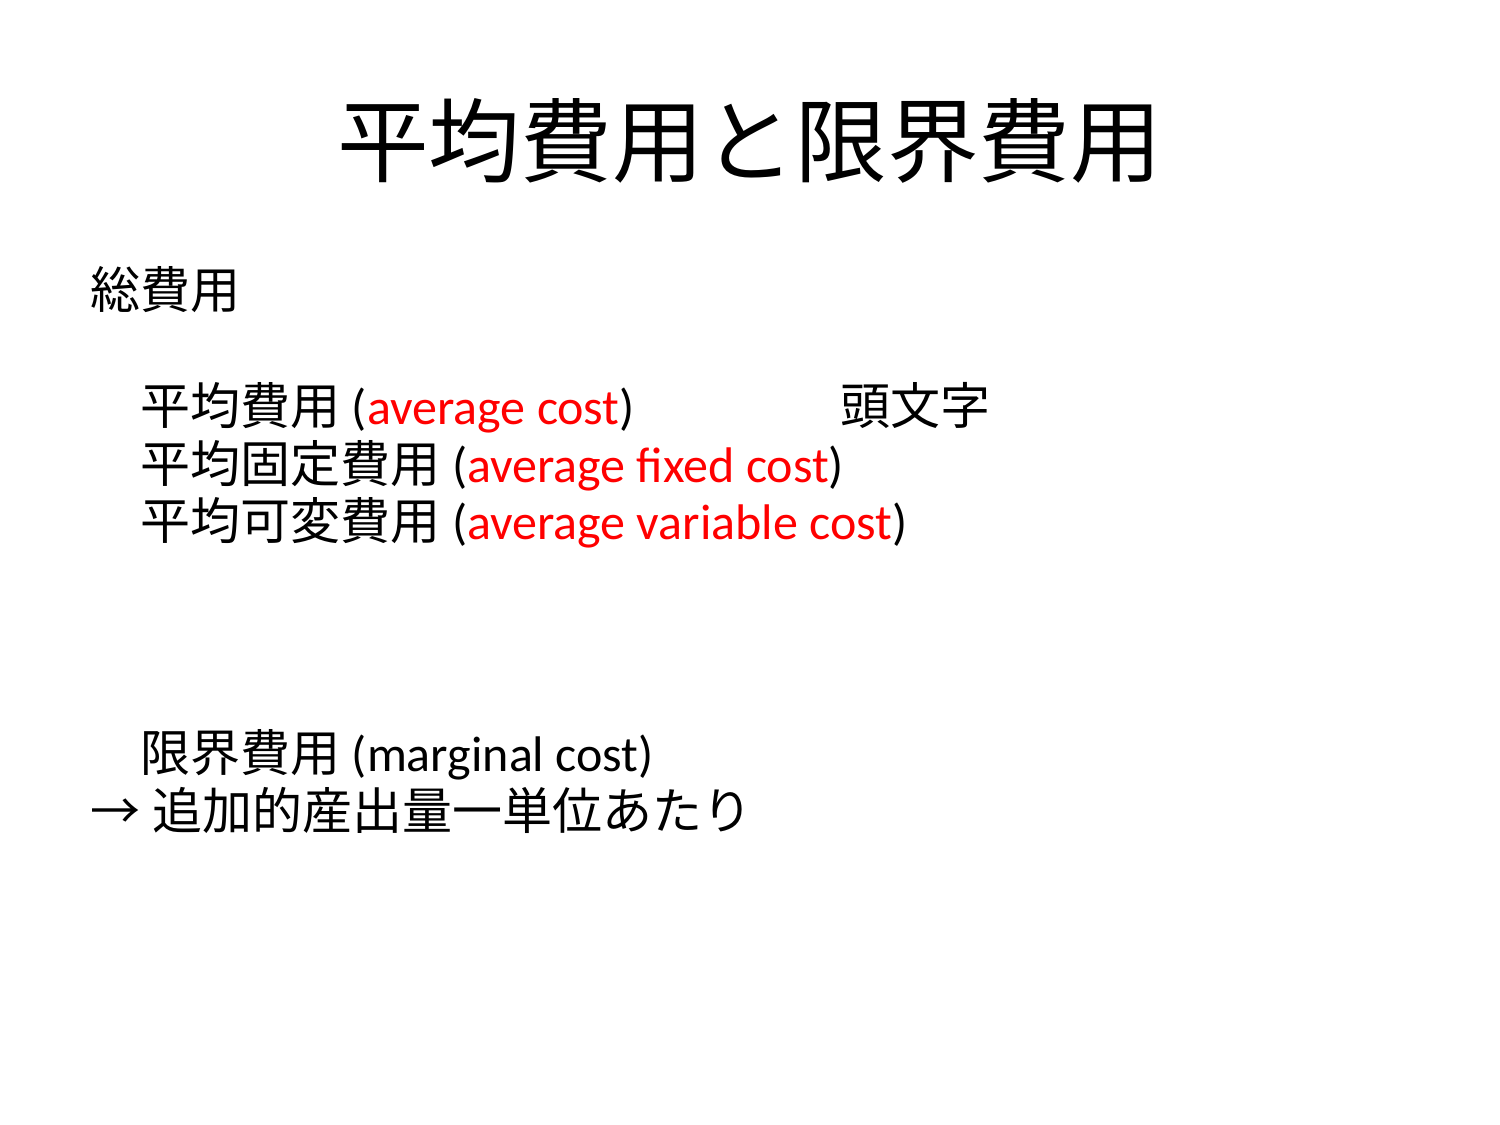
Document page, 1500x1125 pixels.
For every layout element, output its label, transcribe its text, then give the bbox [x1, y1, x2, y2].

title 平均費用と限界費用 [75, 45, 1425, 233]
